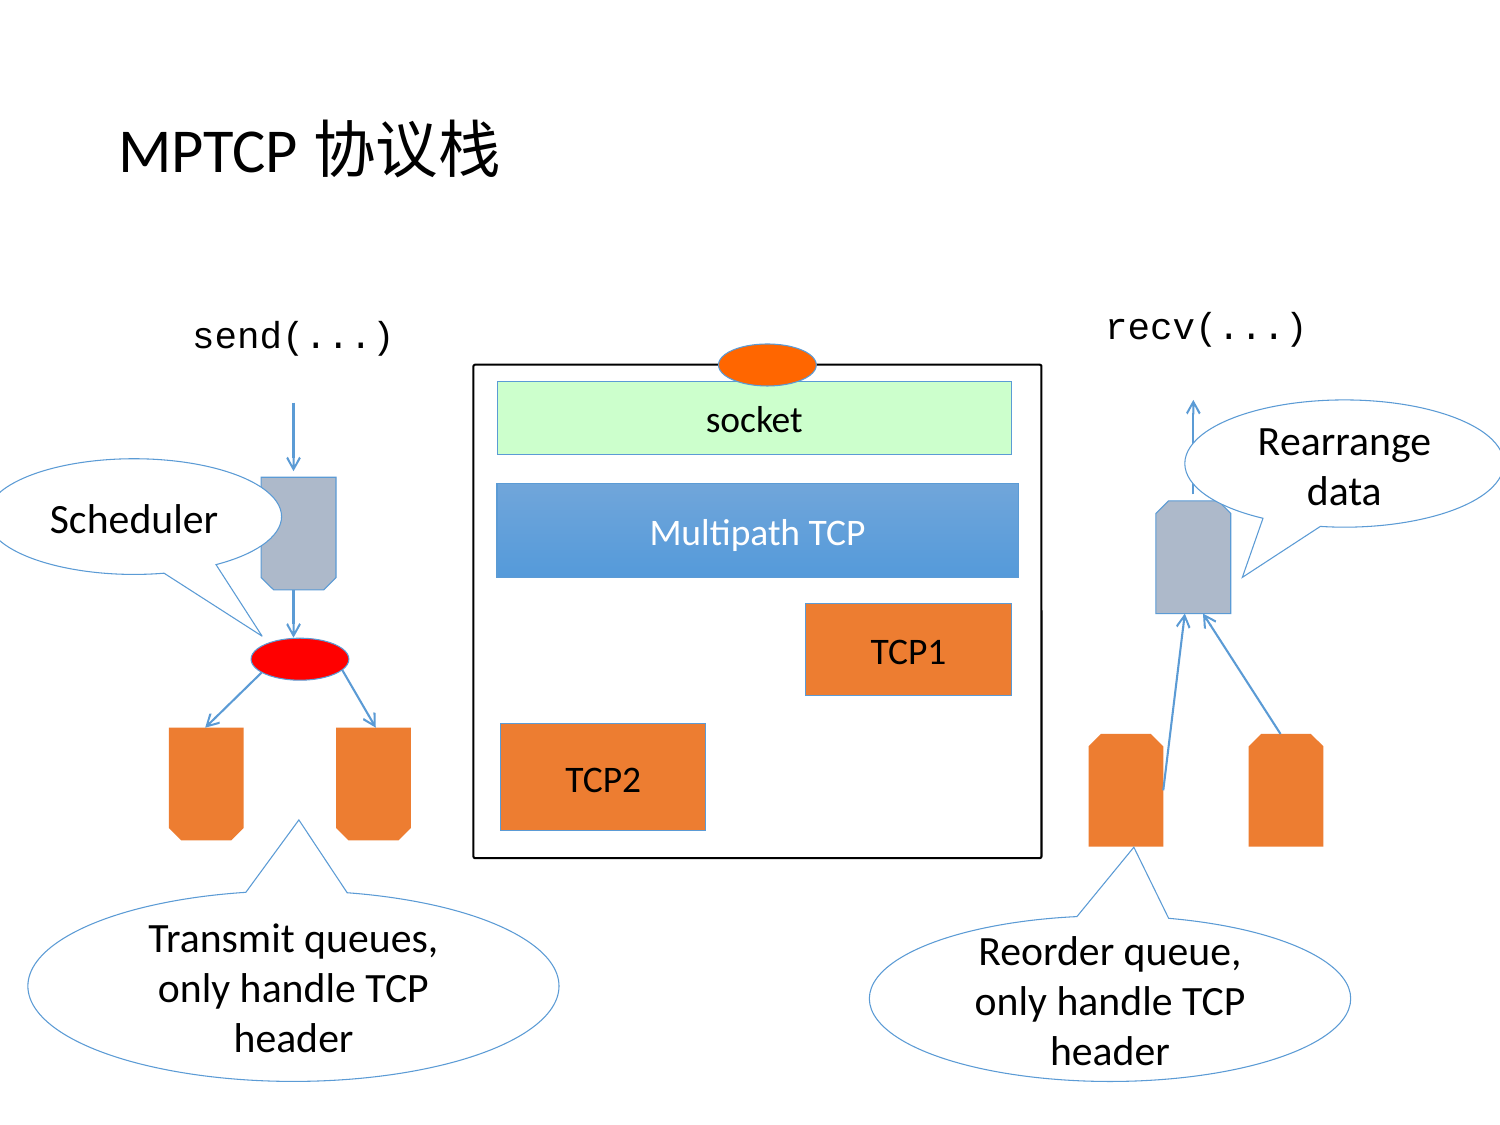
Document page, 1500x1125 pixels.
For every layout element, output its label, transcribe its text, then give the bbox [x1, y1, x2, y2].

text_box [335, 659, 376, 728]
text_box send(...) [177, 303, 410, 364]
title MPTCP协议栈 [103, 59, 1397, 245]
text_box [250, 637, 350, 681]
text_box Transmit queues, only handle TCP header [27, 818, 560, 1082]
text_box [168, 727, 245, 841]
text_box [473, 364, 1043, 859]
text_box Scheduler [0, 458, 283, 637]
text_box [1087, 733, 1164, 848]
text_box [1125, 613, 1185, 734]
text_box Reorder queue, only handle TCP header [868, 846, 1352, 1081]
text_box recv(...) [1090, 294, 1323, 355]
text_box Rearrange data [1194, 399, 1500, 579]
text_box [1248, 733, 1325, 848]
text_box Rearrange data [1184, 442, 1193, 485]
text_box [335, 727, 412, 841]
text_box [1203, 613, 1281, 734]
text_box [260, 476, 337, 591]
text_box [1155, 500, 1232, 615]
slide_number [1059, 1042, 1397, 1103]
text_box [718, 343, 817, 364]
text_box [205, 659, 276, 728]
